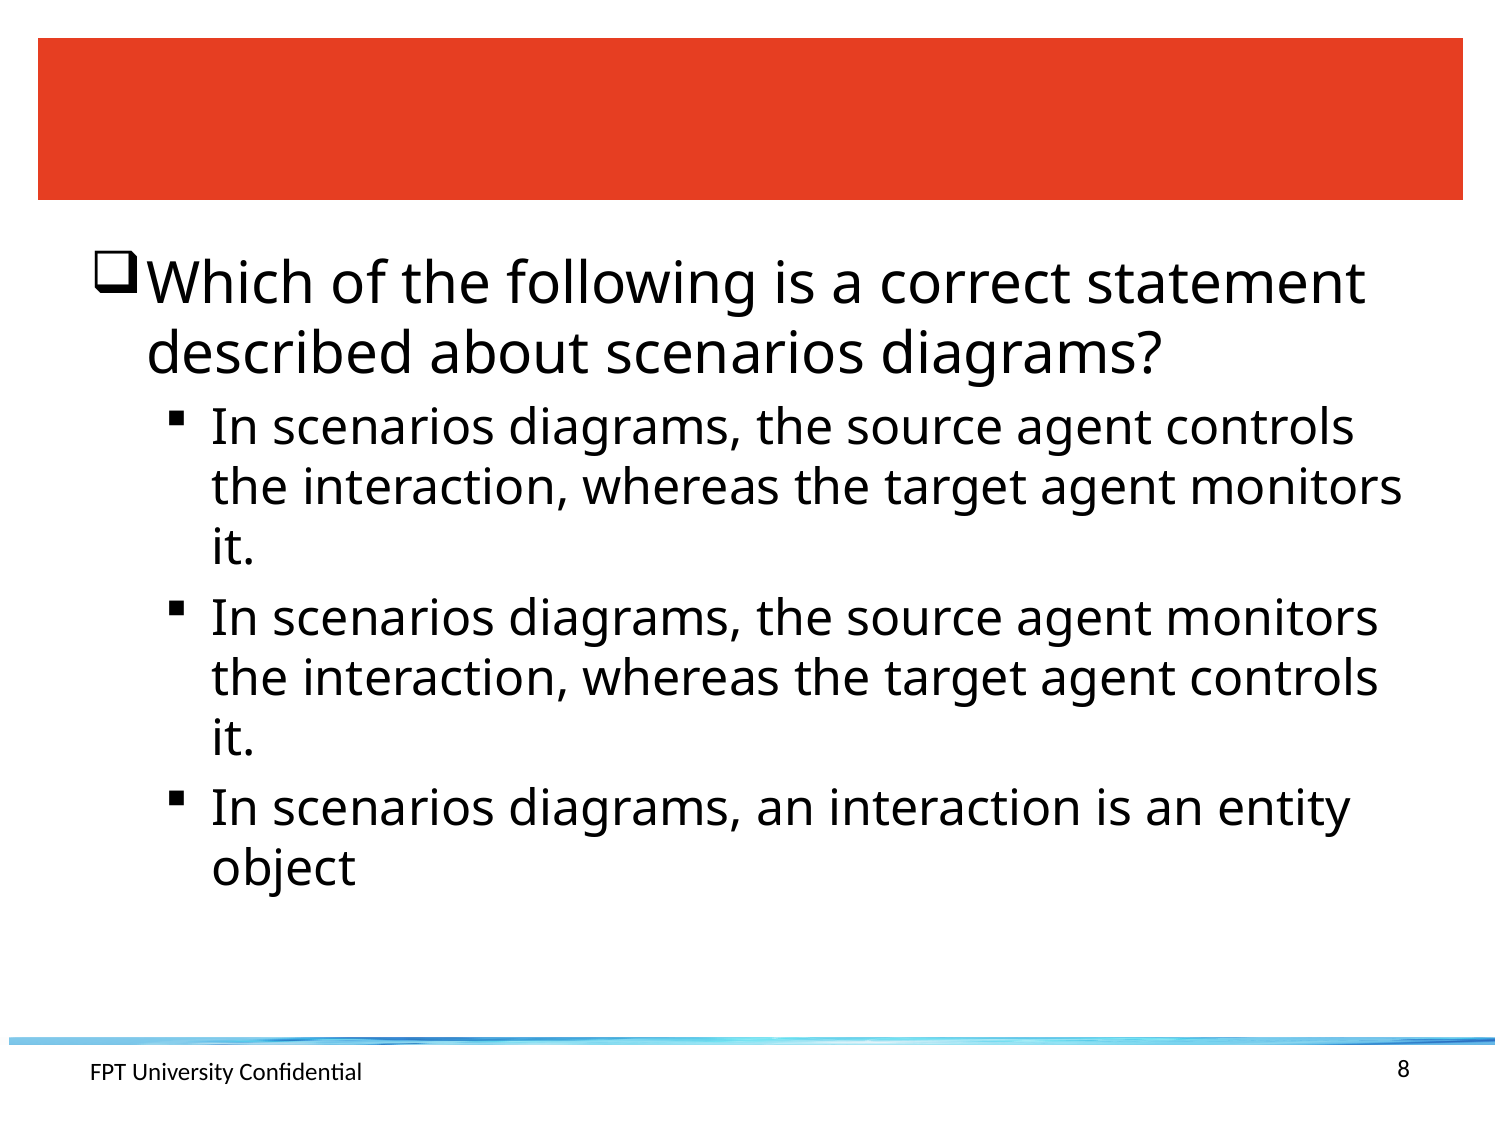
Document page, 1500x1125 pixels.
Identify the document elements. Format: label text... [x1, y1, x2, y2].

list Which of the following is a correct statement described about scenarios diagrams? In scenarios diagrams, the source agent controls the interaction, whereas the target agent monitors it. In scenarios diagrams, the source agent monitors the interaction, whereas the target agent controls it. In scenarios diagrams, an interaction is an entity object [75, 237, 1425, 1005]
picture [0, 1037, 1500, 1045]
